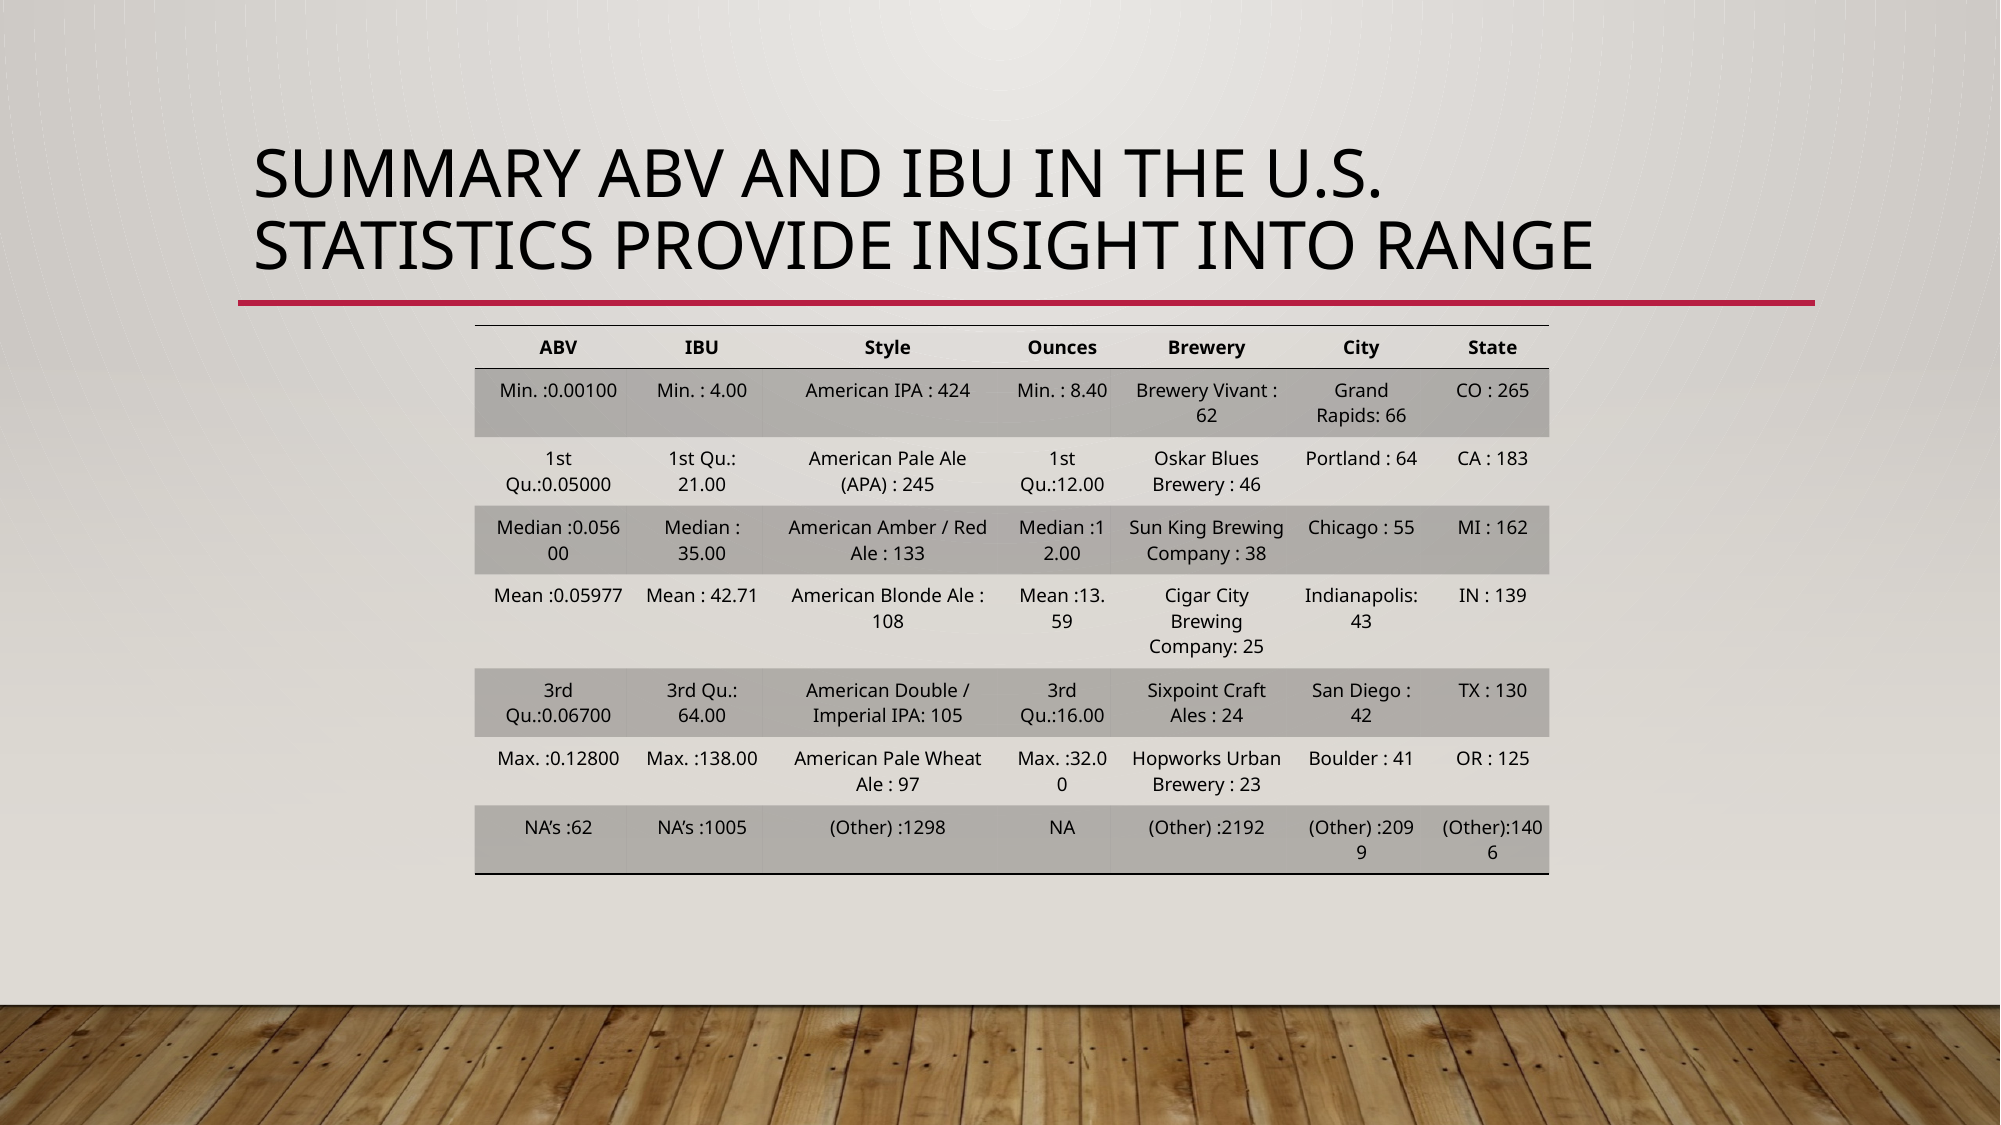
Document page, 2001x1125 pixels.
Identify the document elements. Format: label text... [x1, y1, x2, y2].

table_cell Mean : 42.71 [626, 574, 762, 668]
table_cell American Amber / Red Ale : 133 [762, 506, 998, 574]
table_cell (Other) :1298 [762, 805, 998, 873]
table_cell (Other):1406 [1420, 805, 1549, 873]
table_header City [1287, 326, 1420, 368]
table_cell NA [998, 805, 1111, 873]
table_cell Max. :138.00 [626, 737, 762, 805]
title SUMMARY ABV and ibu in the U.S. statistics provide insight into range [238, 131, 1814, 302]
table_cell Sixpoint Craft Ales : 24 [1111, 668, 1287, 737]
table_cell Max. :32.00 [998, 737, 1111, 805]
table_cell (Other) :2099 [1287, 805, 1420, 873]
table_cell MI : 162 [1420, 506, 1549, 574]
table_cell Min. : 4.00 [626, 369, 762, 437]
picture [0, 1006, 2000, 1125]
table_cell TX : 130 [1420, 668, 1549, 737]
table_cell 3rd Qu.:0.06700 [475, 668, 626, 737]
table_header IBU [626, 326, 762, 368]
table_cell Mean :13.59 [998, 574, 1111, 668]
table_cell 3rd Qu.:16.00 [998, 668, 1111, 737]
table_cell 3rd Qu.: 64.00 [626, 668, 762, 737]
table_cell Boulder : 41 [1287, 737, 1420, 805]
table_cell American Pale Wheat Ale : 97 [762, 737, 998, 805]
table_cell Grand Rapids: 66 [1287, 369, 1420, 437]
table_header ABV [475, 326, 626, 368]
table_header Brewery [1111, 326, 1287, 368]
table_cell Brewery Vivant : 62 [1111, 369, 1287, 437]
table_cell IN : 139 [1420, 574, 1549, 668]
table_header State [1420, 326, 1549, 368]
table_cell Median :0.05600 [475, 506, 626, 574]
table_cell 1st Qu.:0.05000 [475, 437, 626, 506]
table_cell American IPA : 424 [762, 369, 998, 437]
table_cell Max. :0.12800 [475, 737, 626, 805]
table_cell American Pale Ale (APA) : 245 [762, 437, 998, 506]
table_cell 1st Qu.:12.00 [998, 437, 1111, 506]
table_cell CA : 183 [1420, 437, 1549, 506]
table_cell Sun King Brewing Company : 38 [1111, 506, 1287, 574]
table_cell American Double / Imperial IPA: 105 [762, 668, 998, 737]
table_cell Min. :0.00100 [475, 369, 626, 437]
table_cell OR : 125 [1420, 737, 1549, 805]
table_cell Cigar City Brewing Company: 25 [1111, 574, 1287, 668]
table_cell Mean :0.05977 [475, 574, 626, 668]
table_cell Median : 35.00 [626, 506, 762, 574]
table_cell (Other) :2192 [1111, 805, 1287, 873]
table_cell San Diego : 42 [1287, 668, 1420, 737]
table_cell Median :12.00 [998, 506, 1111, 574]
table_cell Min. : 8.40 [998, 369, 1111, 437]
table_cell Chicago : 55 [1287, 506, 1420, 574]
table_cell NA’s :62 [475, 805, 626, 873]
table_cell NA’s :1005 [626, 805, 762, 873]
table_cell Portland : 64 [1287, 437, 1420, 506]
table_cell Hopworks Urban Brewery : 23 [1111, 737, 1287, 805]
table_header Ounces [998, 326, 1111, 368]
table_cell American Blonde Ale : 108 [762, 574, 998, 668]
table_header Style [762, 326, 998, 368]
table_cell Indianapolis: 43 [1287, 574, 1420, 668]
table_cell Oskar Blues Brewery : 46 [1111, 437, 1287, 506]
text_box [0, 330, 2000, 1004]
table_cell CO : 265 [1420, 369, 1549, 437]
table_cell 1st Qu.: 21.00 [626, 437, 762, 506]
